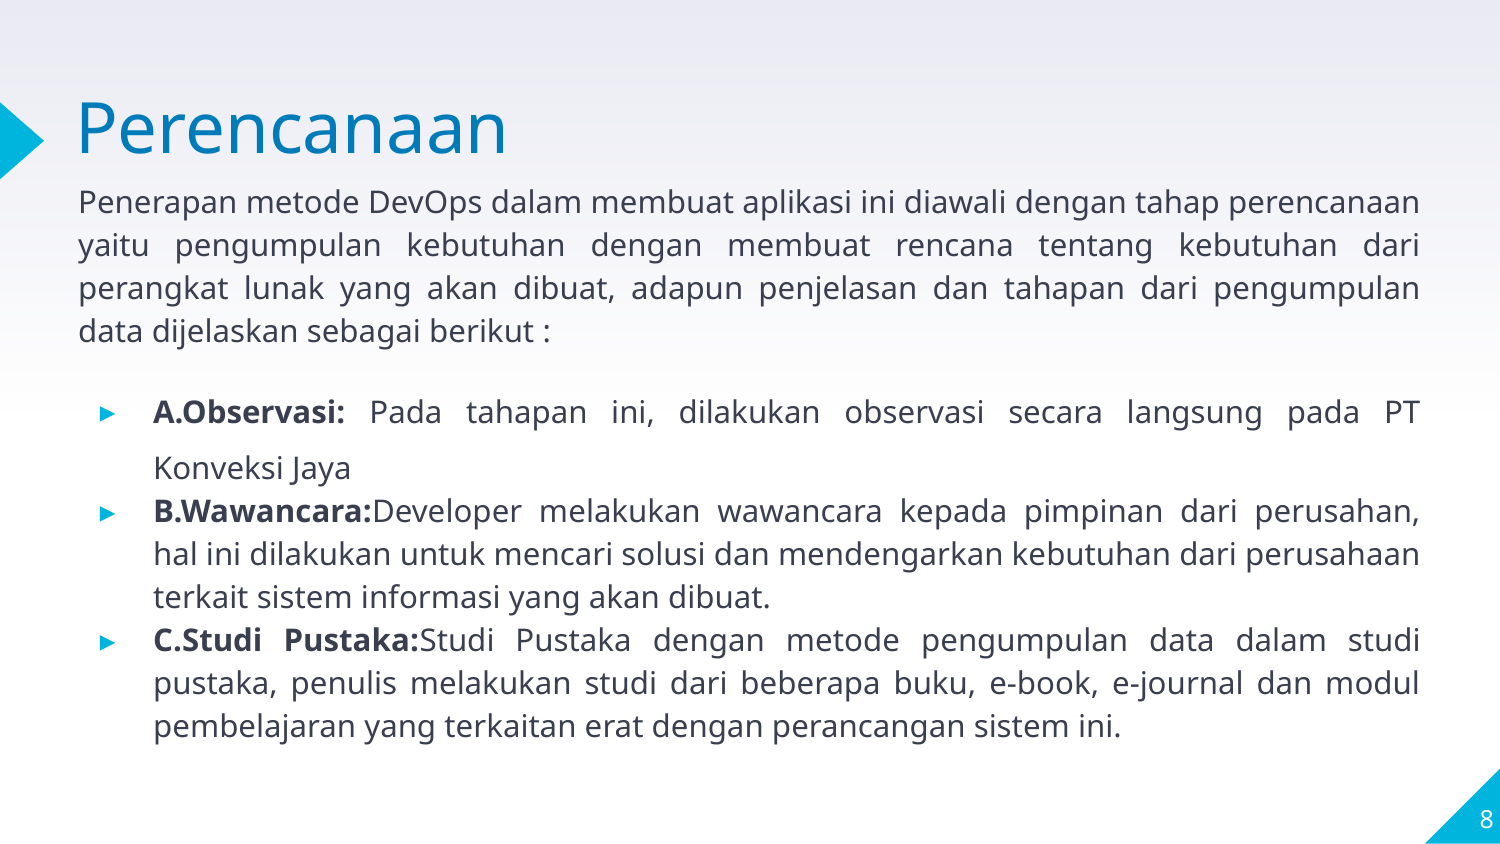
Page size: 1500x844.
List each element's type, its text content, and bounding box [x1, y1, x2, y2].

title Perencanaan [75, 99, 1001, 177]
slide_number ‹#› [1418, 760, 1494, 838]
list Penerapan metode DevOps dalam membuat aplikasi ini diawali dengan tahap perencanaan yaitu pengumpulan kebutuhan dengan membuat rencana tentang kebutuhan dari perangkat lunak yang akan dibuat, adapun penjelasan dan tahapan dari pengumpulan data dijelaskan sebagai berikut : A.Observasi: Pada tahapan ini, dilakukan observasi secara langsung pada PT Konveksi Jaya B.Wawancara:Developer melakukan wawancara kepada pimpinan dari perusahan, hal ini dilakukan untuk mencari solusi dan mendengarkan kebutuhan dari perusahaan terkait sistem informasi yang akan dibuat. C.Studi Pustaka:Studi Pustaka dengan metode pengumpulan data dalam studi pustaka, penulis melakukan studi dari beberapa buku, e-book, e-journal dan modul pembelajaran yang terkaitan erat dengan perancangan sistem ini. [78, 176, 1422, 762]
